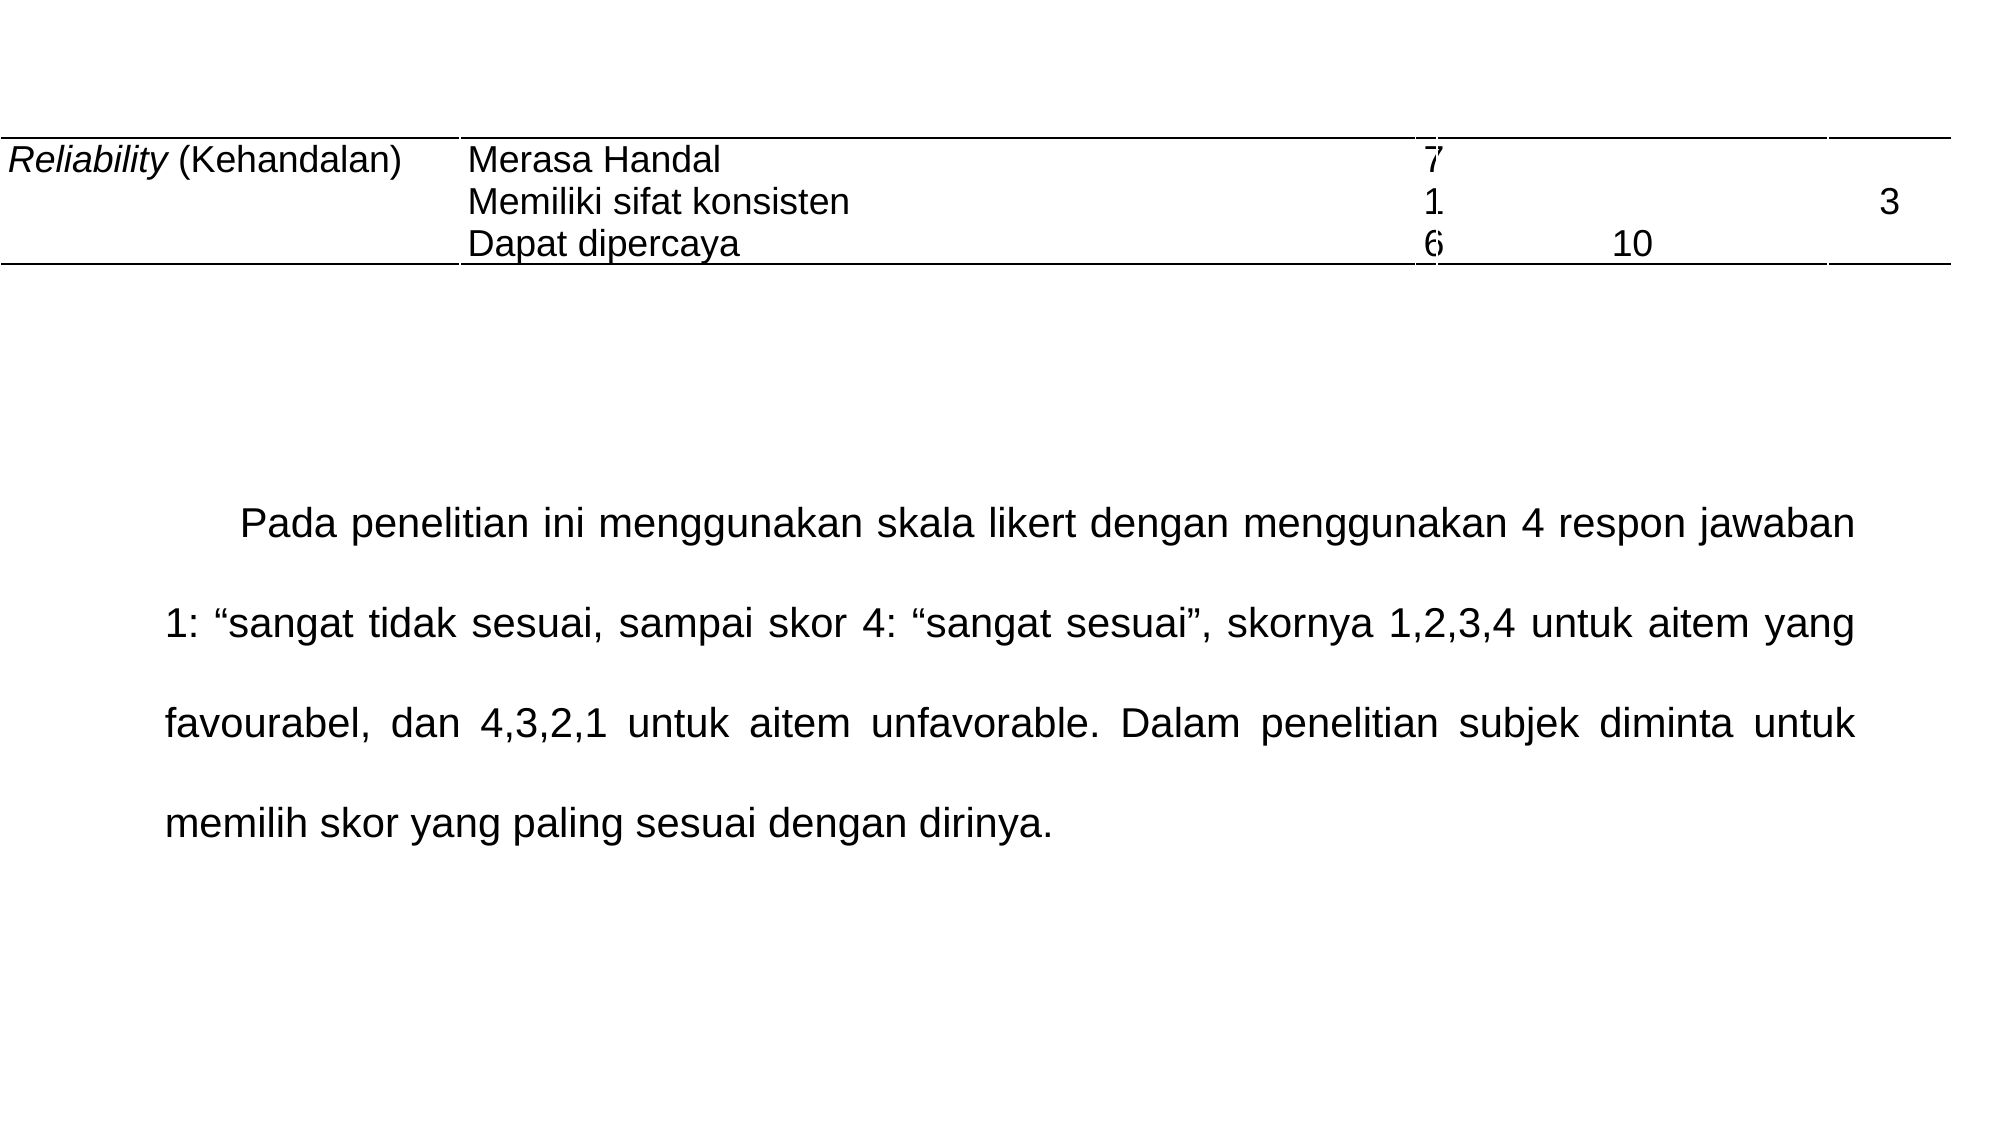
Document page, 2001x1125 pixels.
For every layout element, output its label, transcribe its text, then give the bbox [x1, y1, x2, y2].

text_box Pada penelitian ini menggunakan skala likert dengan menggunakan 4 respon jawaban 1: “sangat tidak sesuai, sampai skor 4: “sangat sesuai”, skornya 1,2,3,4 untuk aitem yang favourabel, dan 4,3,2,1 untuk aitem unfavorable. Dalam penelitian subjek diminta untuk memilih skor yang paling sesuai dengan dirinya. [75, 438, 1872, 853]
table_header Merasa Handal Memiliki sifat konsisten Dapat dipercaya [461, 139, 1415, 263]
table_header Reliability (Kehandalan) [1, 139, 459, 263]
table_header 3 [1829, 139, 1951, 263]
table_header 7 16 [1416, 139, 1436, 263]
table_header 10 [1438, 139, 1827, 263]
